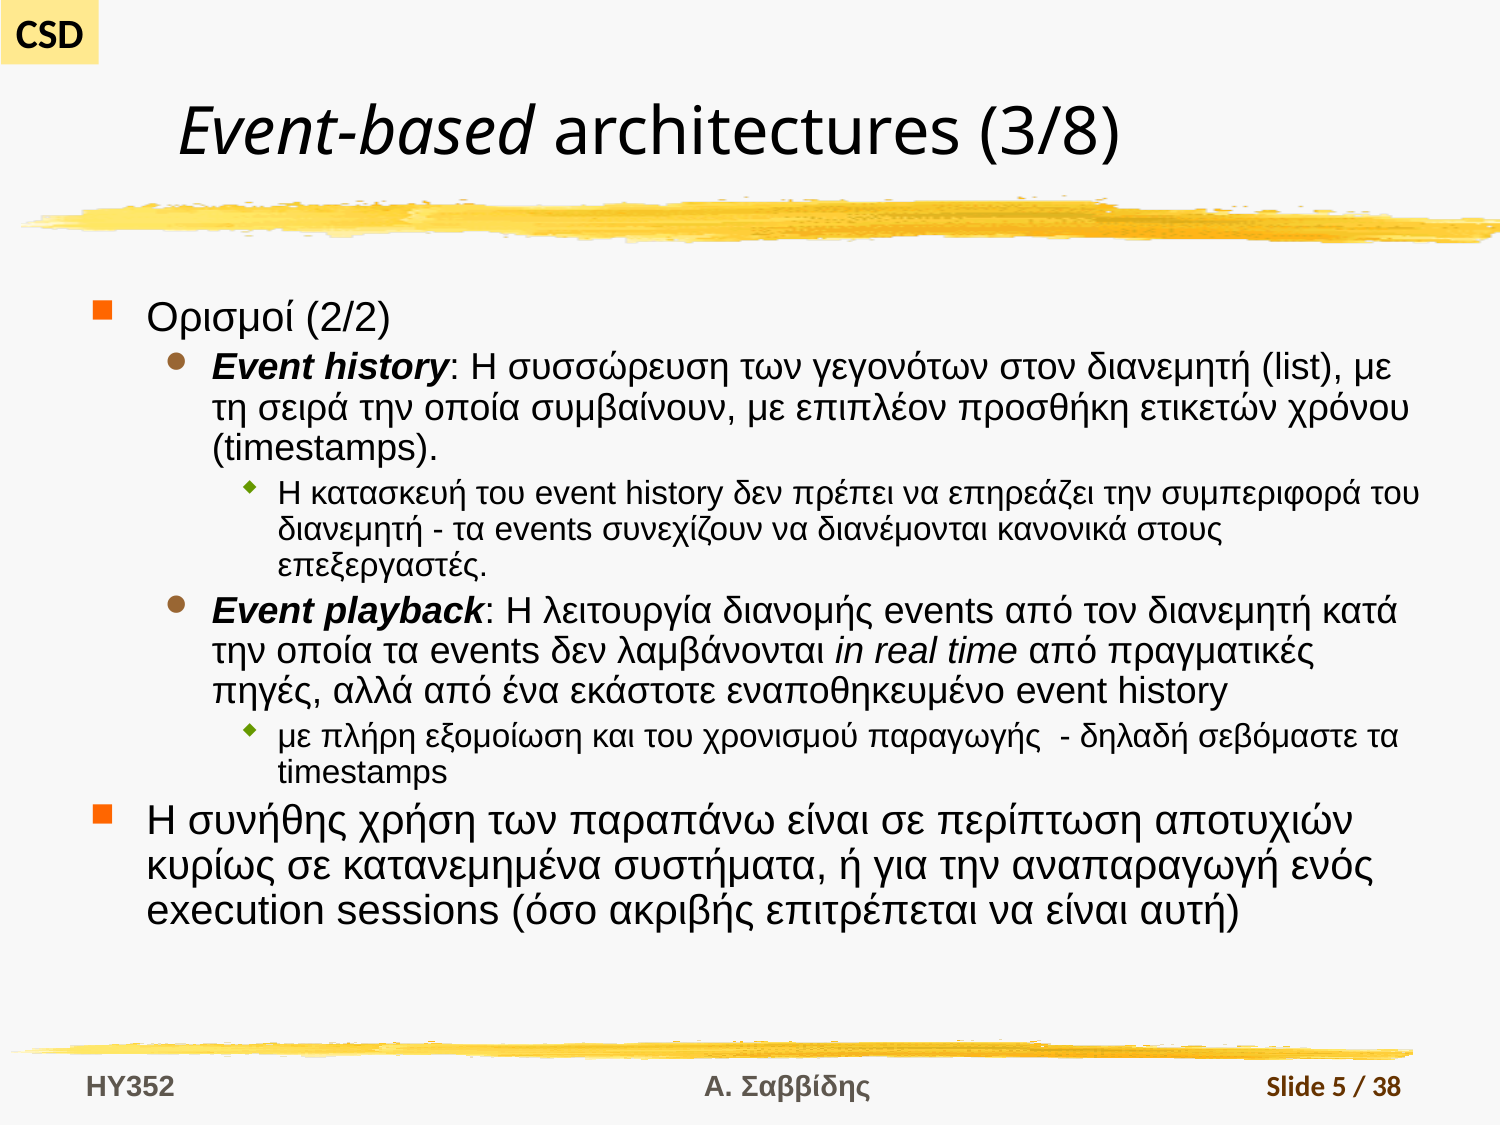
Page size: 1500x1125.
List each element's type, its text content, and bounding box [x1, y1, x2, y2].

picture [1025, 1037, 1104, 1064]
picture [11, 1037, 70, 1064]
slide_number HY352 [70, 1034, 400, 1110]
slide_number Slide 5 / 38 [1104, 1034, 1417, 1110]
footer Α. Σαββίδης [549, 1034, 1025, 1110]
picture [21, 190, 1500, 254]
title Event-based architectures (3/8) [162, 24, 1500, 175]
list Ορισμοί (2/2) Event history: Η συσσώρευση των γεγονότων στον διανεμητή (list), με τη σειρά την οποία συμβαίνουν, με επιπλέον προσθήκη ετικετών χρόνου (timestamps). Η κατασκευή του event history δεν πρέπει να επηρεάζει την συμπεριφορά του διανεμητή - τα events συνεχίζουν να διανέμονται κανονικά στους επεξεργαστές. Event playback: Η λειτουργία διανομής events από τον διανεμητή κατά την οποία τα events δεν λαμβάνονται in real time από πραγματικές πηγές, αλλά από ένα εκάστοτε εναποθηκευμένο event history με πλήρη εξομοίωση και του χρονισμού παραγωγής - δηλαδή σεβόμαστε τα timestamps Η συνήθης χρήση των παραπάνω είναι σε περίπτωση αποτυχιών κυρίως σε κατανεμημένα συστήματα, ή για την αναπαραγωγή ενός execution sessions (όσο ακριβής επιτρέπεται να είναι αυτή) [75, 287, 1438, 1013]
picture [400, 1037, 549, 1064]
